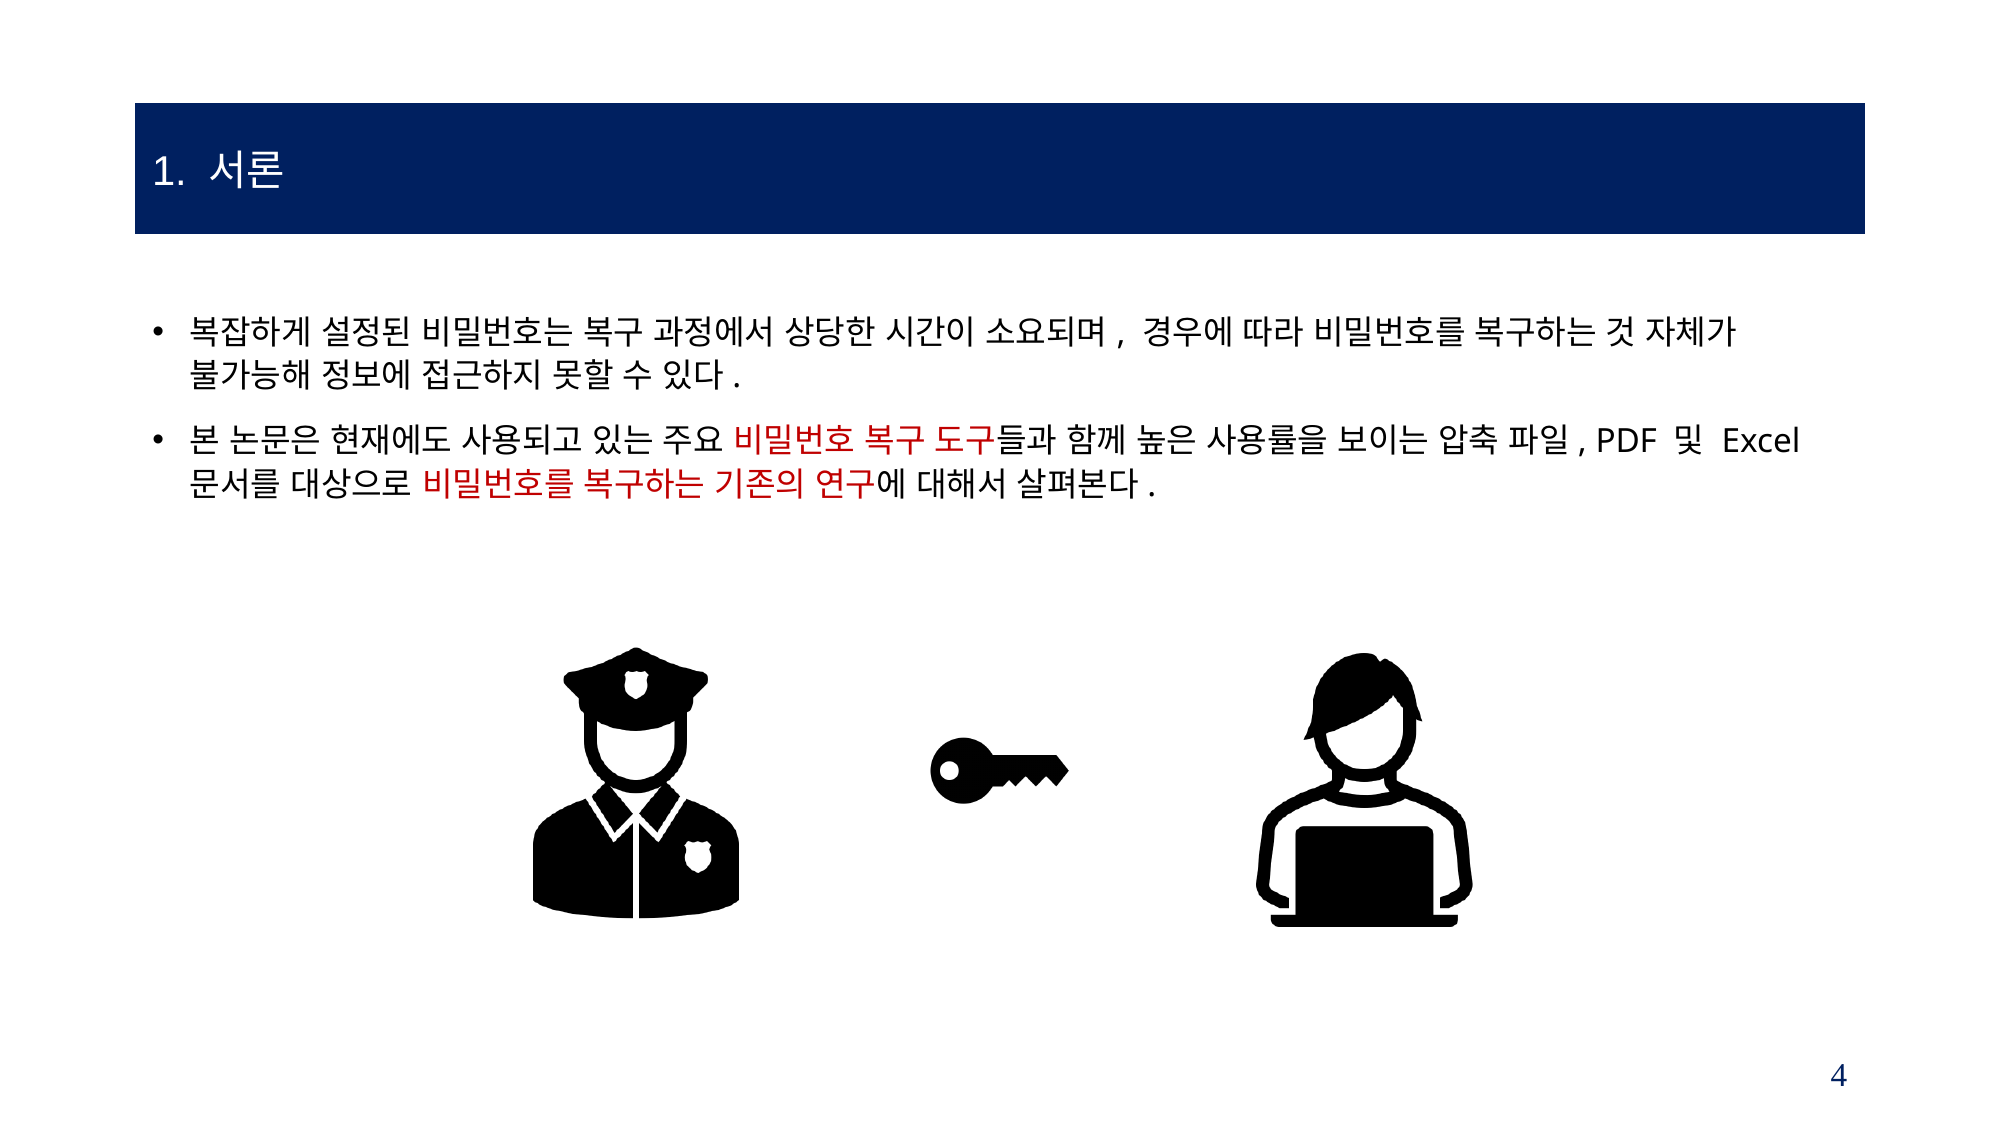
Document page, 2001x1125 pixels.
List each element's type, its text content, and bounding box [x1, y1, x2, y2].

list 복잡하게 설정된 비밀번호는 복구 과정에서 상당한 시간이 소요되며, 경우에 따라 비밀번호를 복구하는 것 자체가 불가능해 정보에 접근하지 못할 수 있다. 본 논문은 현재에도 사용되고 있는 주요 비밀번호 복구 도구들과 함께 높은 사용률을 보이는 압축 파일, PDF 및 Excel 문서를 대상으로 비밀번호를 복구하는 기존의 연구에 대해서 살펴본다. [137, 299, 1863, 1014]
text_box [481, 624, 1518, 943]
slide_number 4 [1412, 1042, 1863, 1103]
text_box 1. 서론 [136, 104, 1863, 233]
